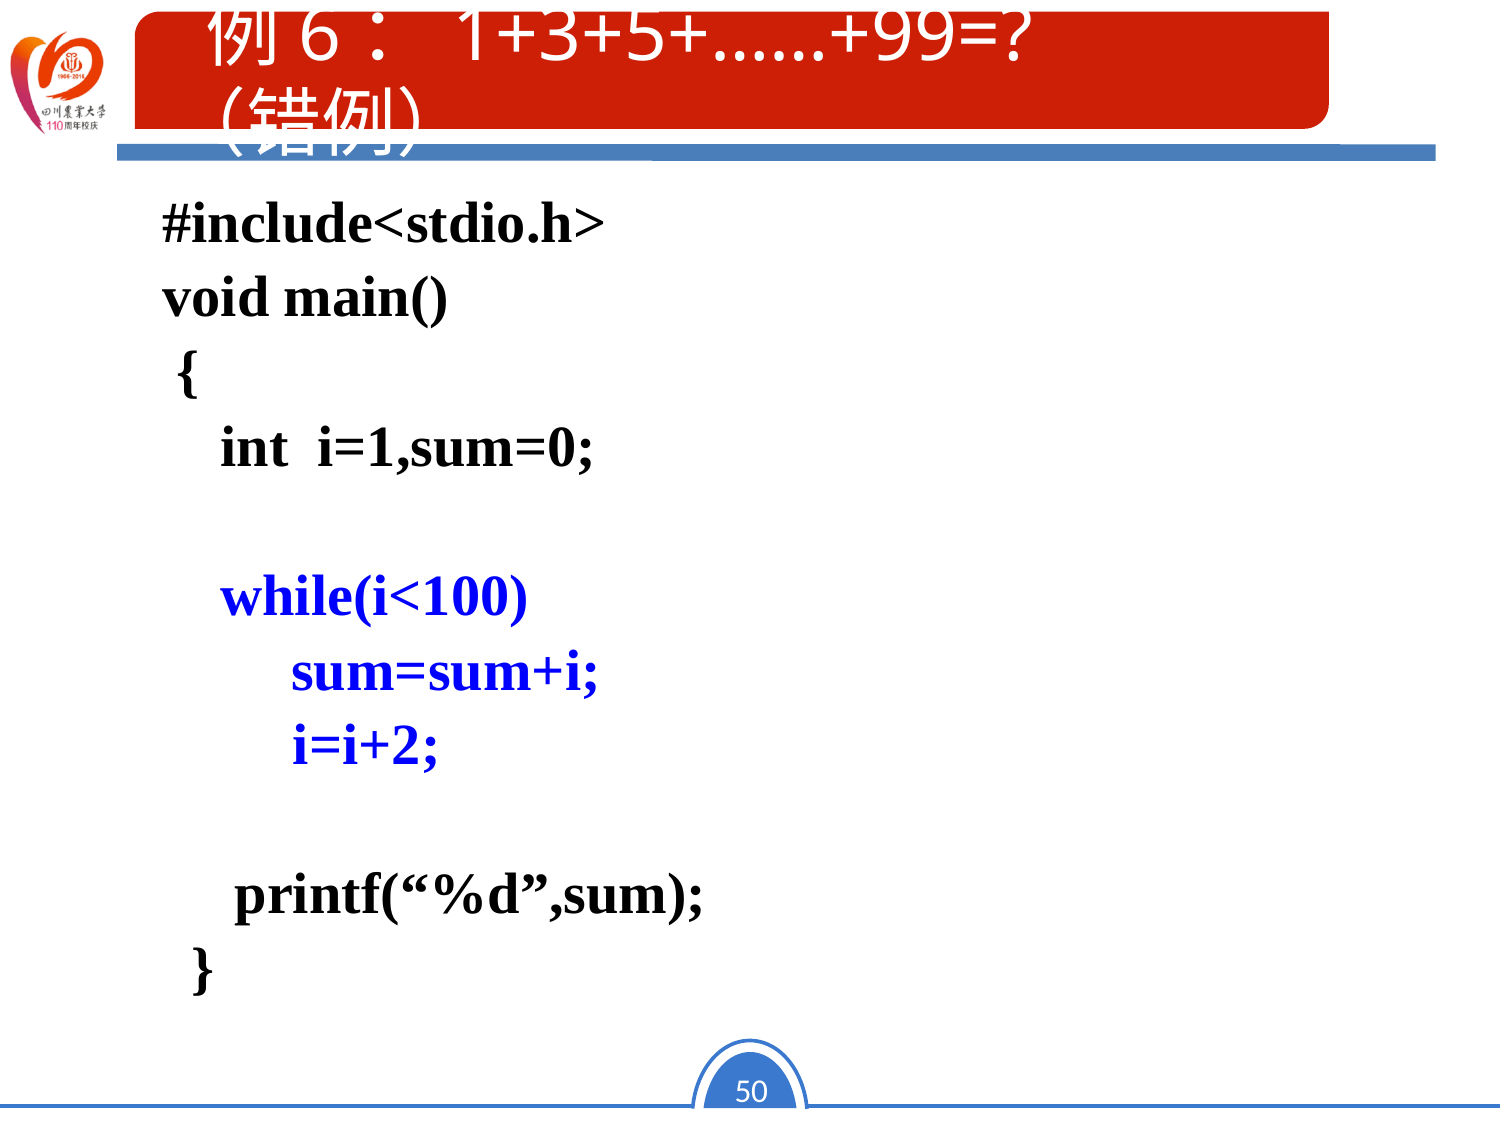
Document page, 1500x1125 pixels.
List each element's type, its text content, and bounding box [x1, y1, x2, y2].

text_box [1236, 9, 1331, 131]
picture [0, 31, 115, 138]
list #include<stdio.h> void main() { int i=1,sum=0; while(i<100) sum=sum+i; i=i+2; printf(“%d”,sum); } [147, 184, 1442, 1078]
text_box [132, 9, 171, 131]
text_box 例6：1+3+5+……+99=? （错例） [171, 0, 1236, 166]
